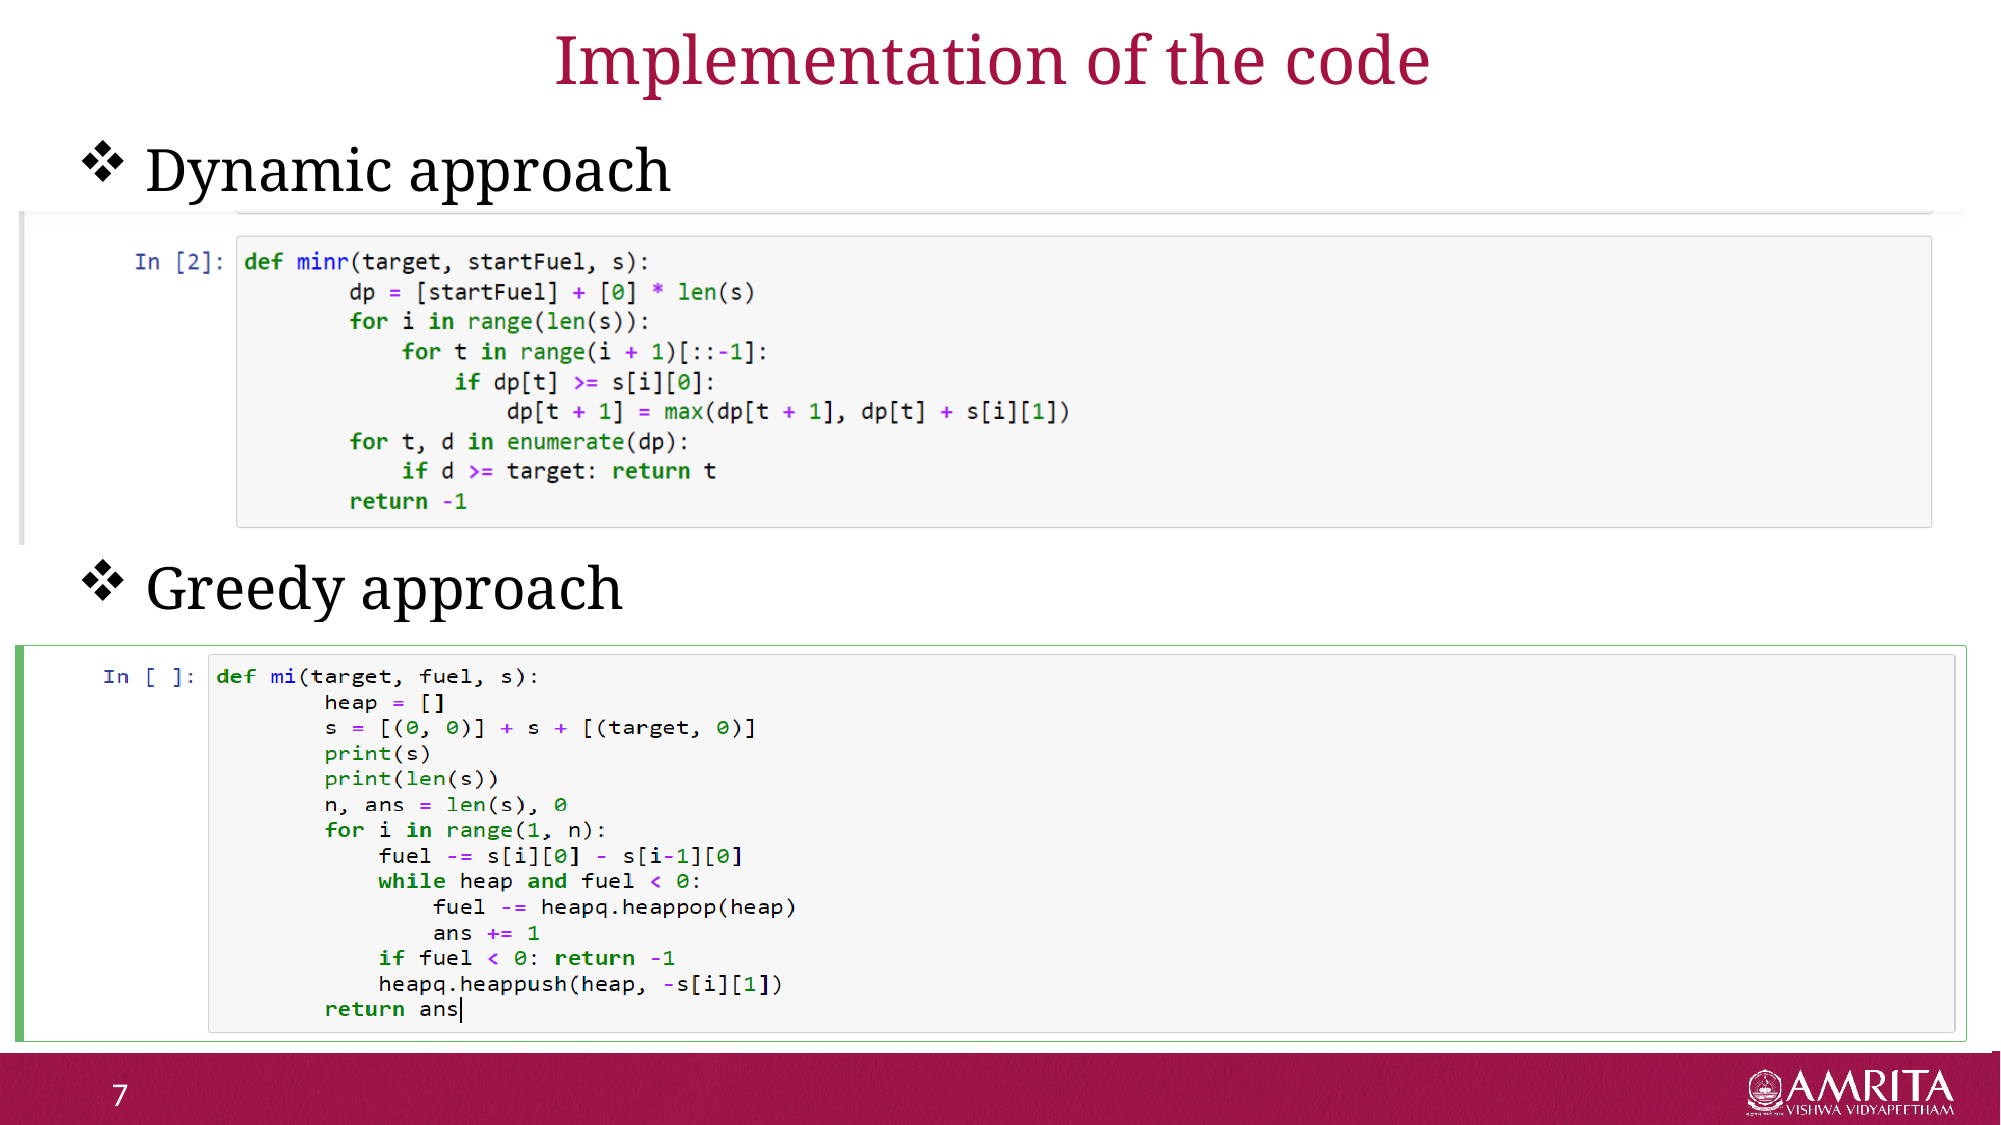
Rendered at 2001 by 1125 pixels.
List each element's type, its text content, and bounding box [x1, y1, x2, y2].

list Dynamic approach Greedy approach [61, 133, 1939, 211]
picture [0, 622, 2001, 1125]
picture [18, 211, 1964, 545]
slide_number 7 [19, 1062, 144, 1123]
list Dynamic approach Greedy approach [61, 545, 1939, 622]
title Implementation of the code [55, 28, 1933, 98]
